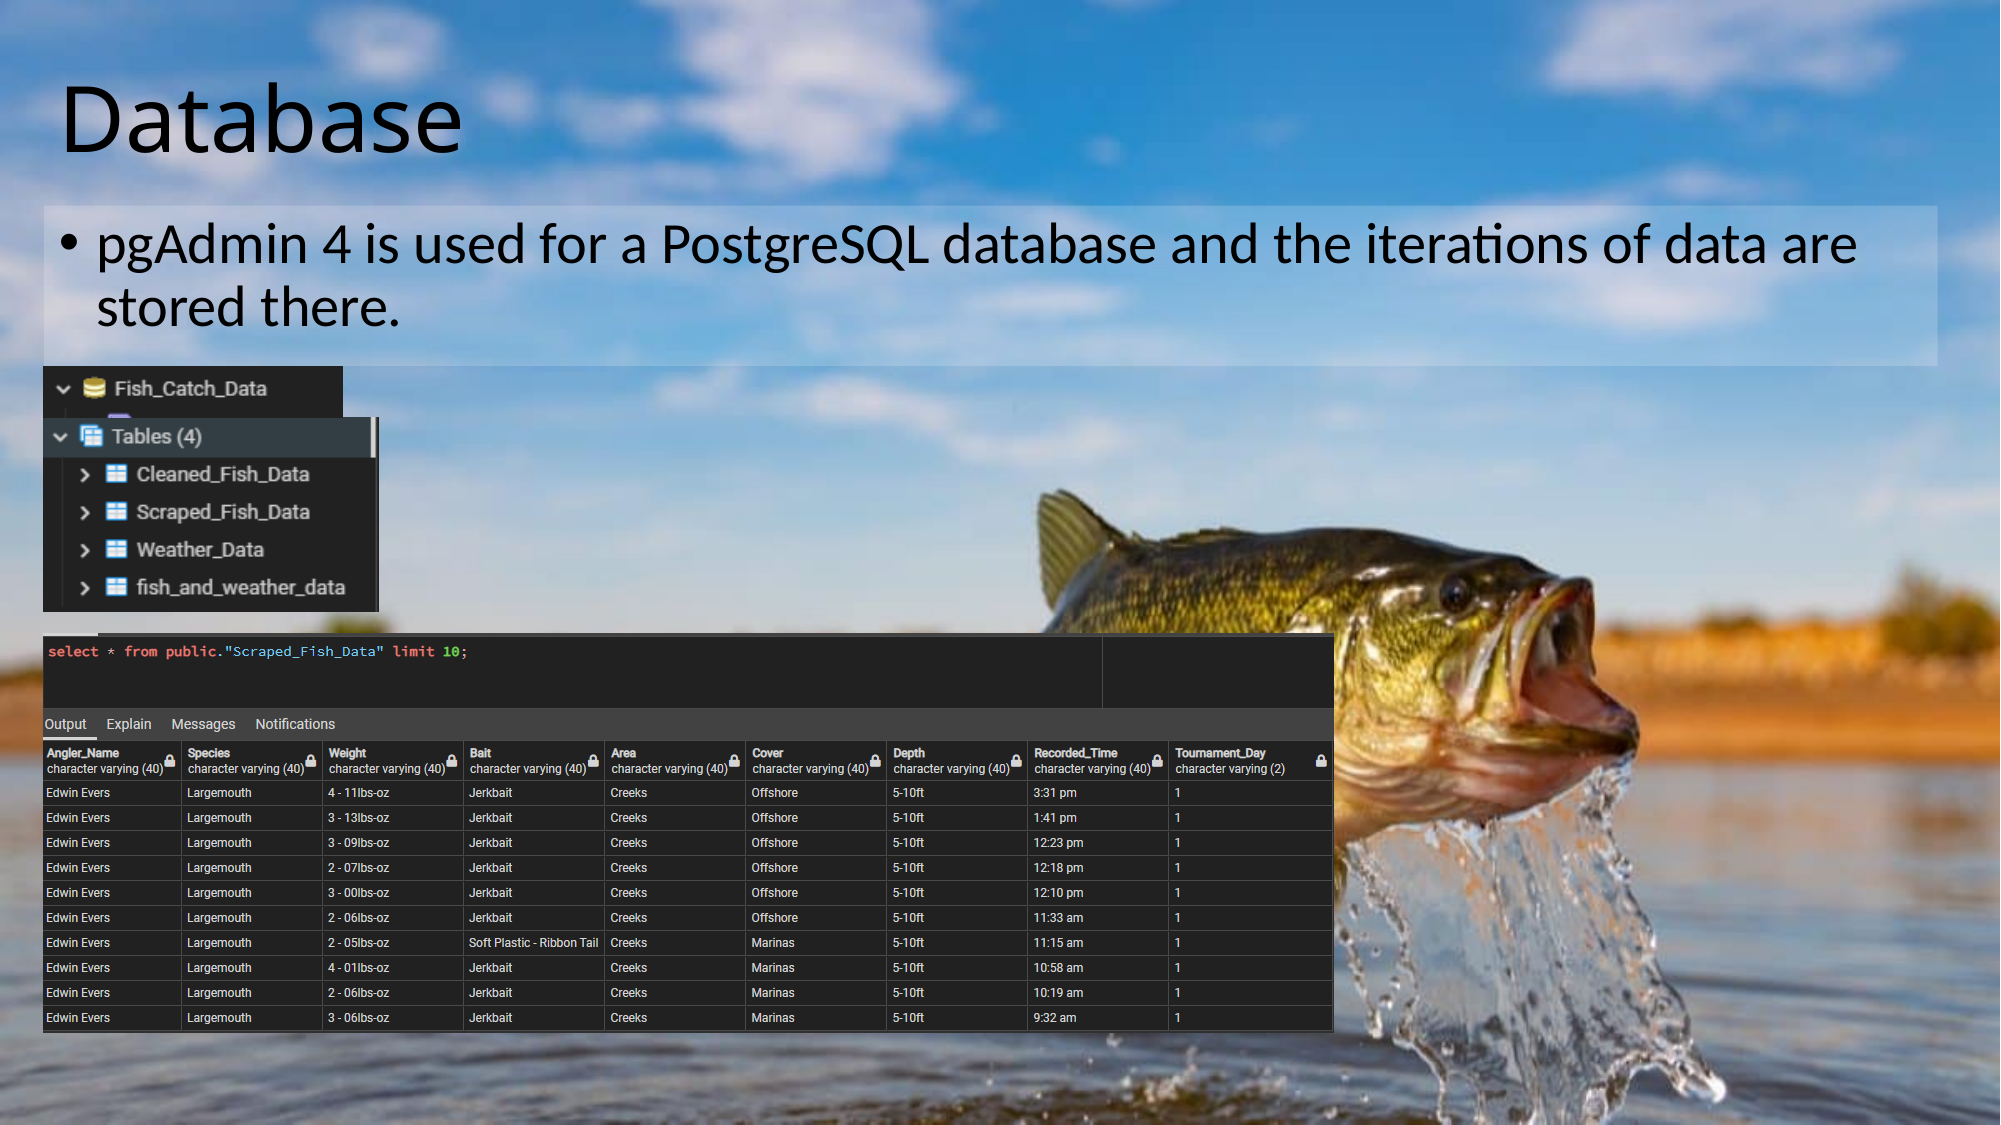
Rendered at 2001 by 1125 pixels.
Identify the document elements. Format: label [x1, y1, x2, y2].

text_box [43, 366, 379, 612]
picture [0, 0, 2000, 1125]
